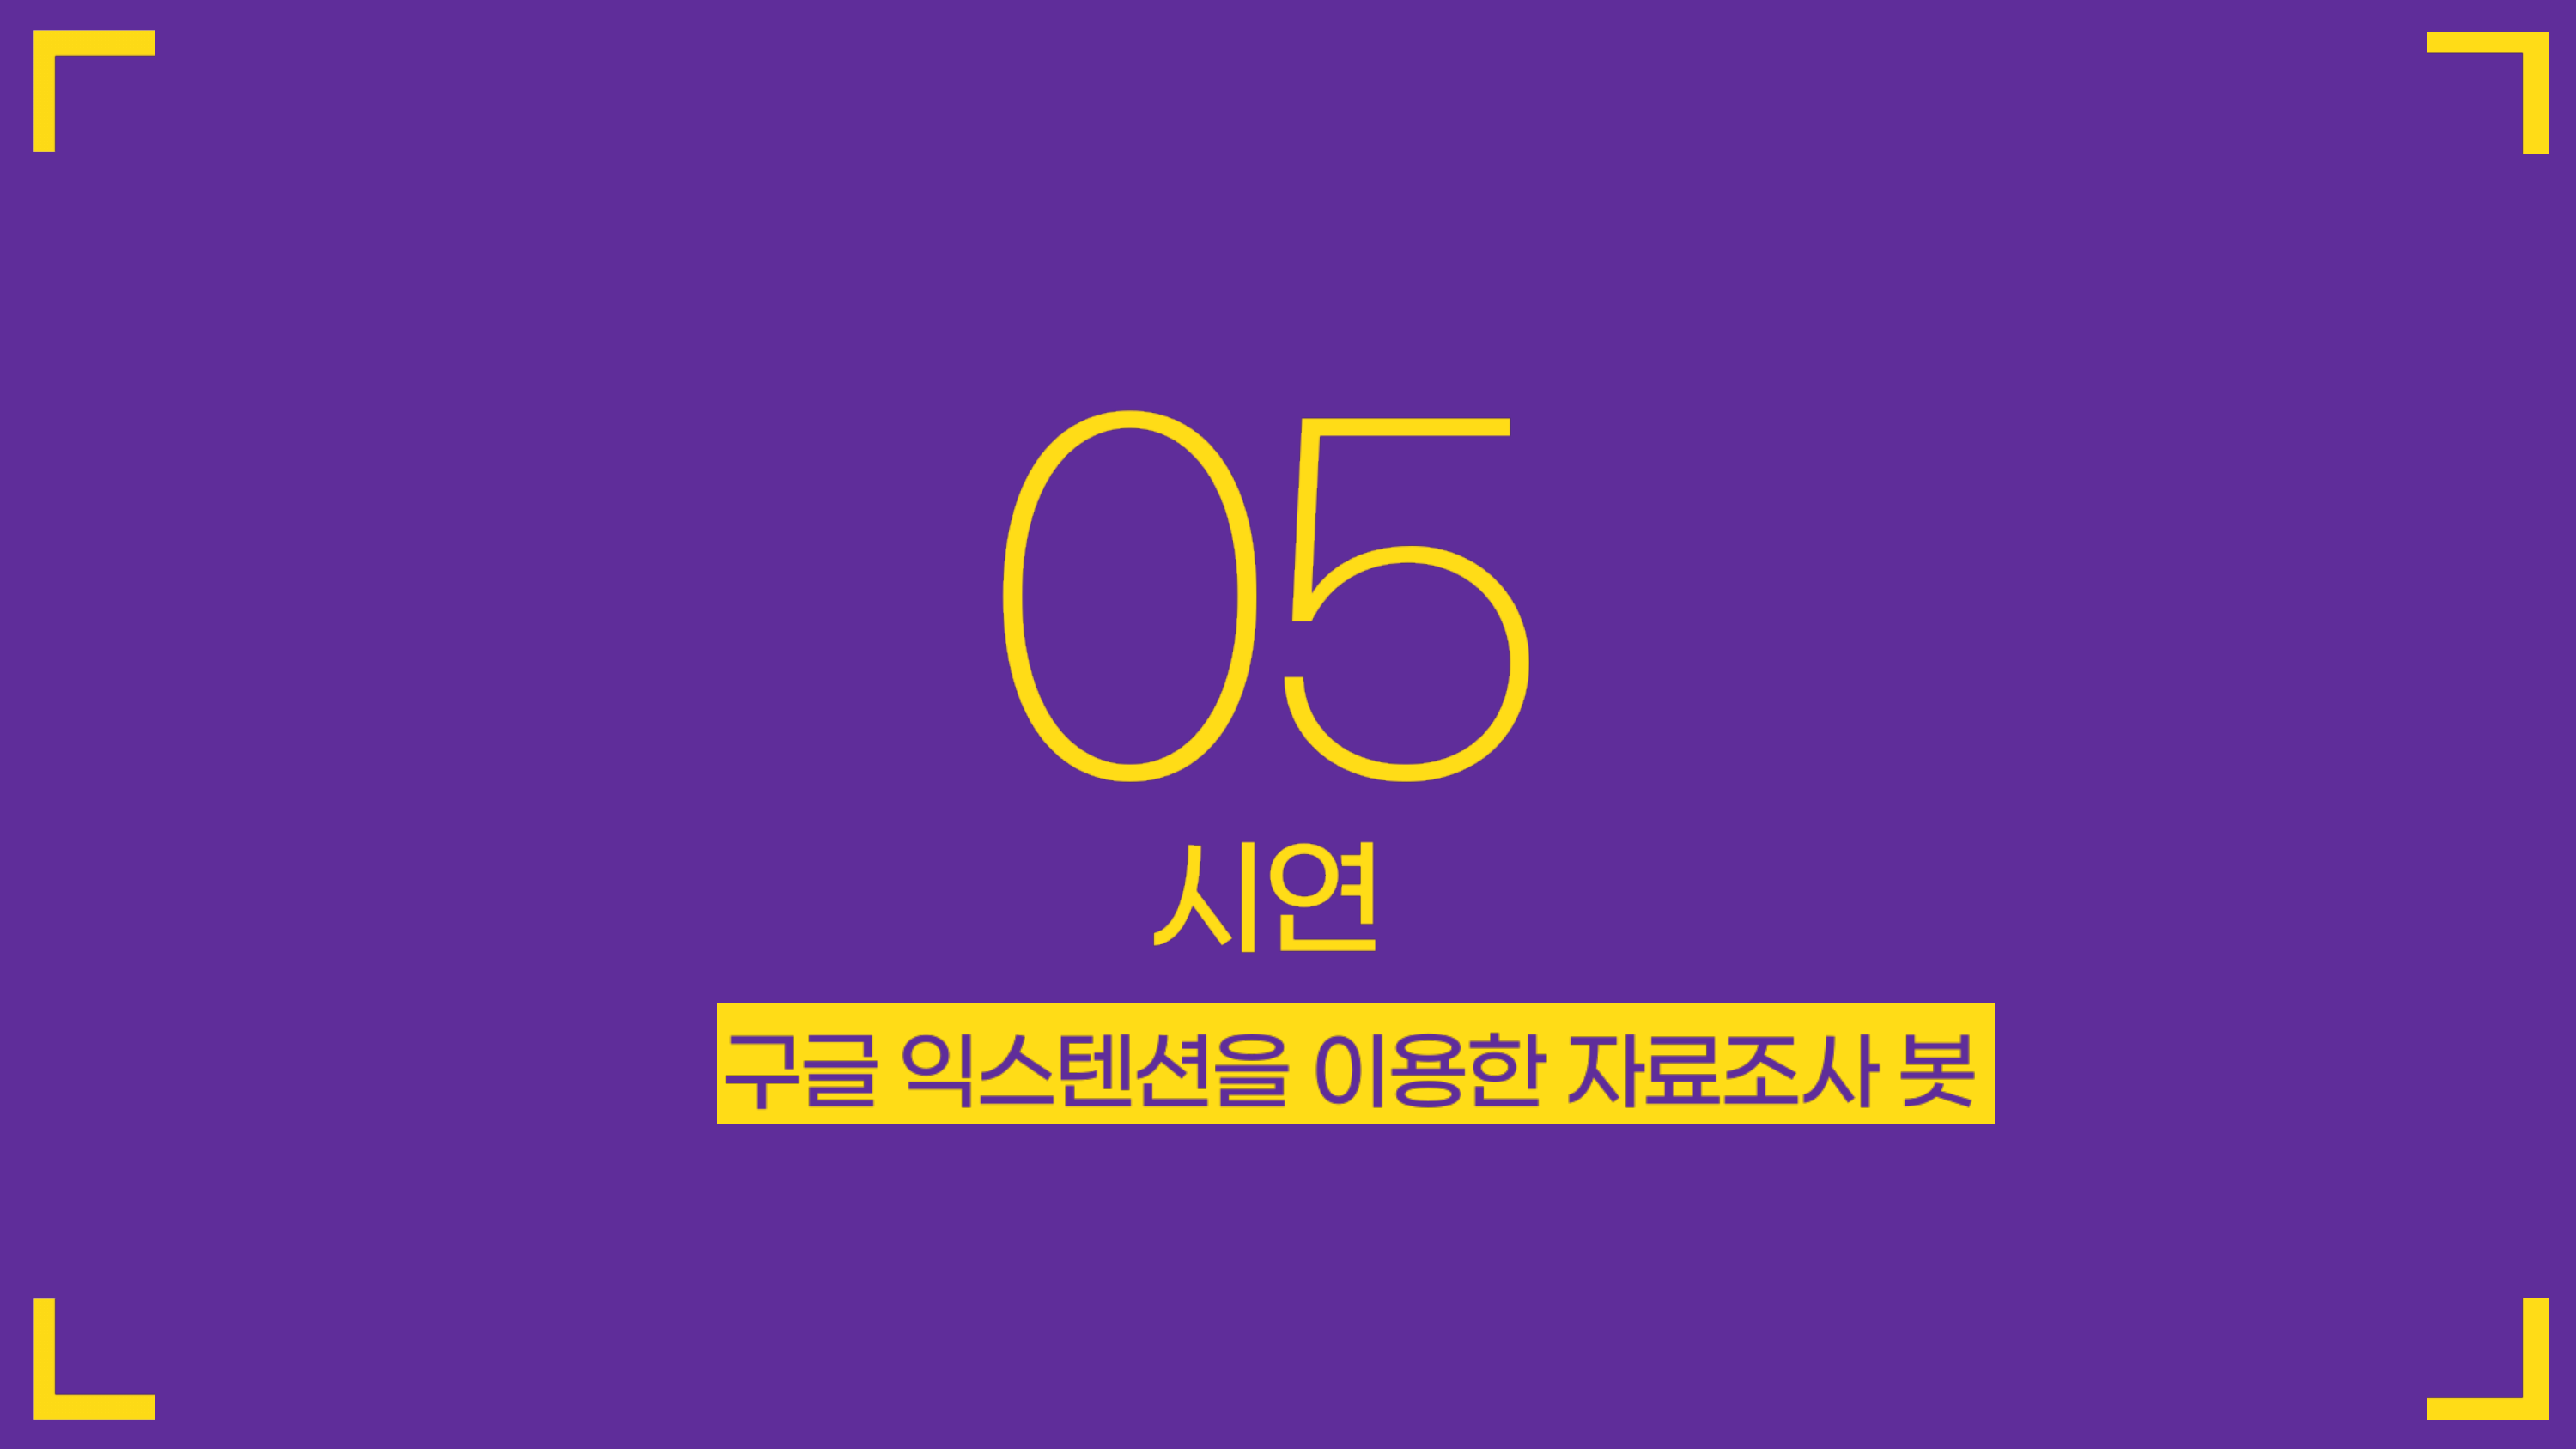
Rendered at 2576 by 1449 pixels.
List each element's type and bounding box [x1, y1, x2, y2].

text_box [2427, 1298, 2549, 1420]
text_box [33, 1298, 155, 1420]
text_box [2427, 32, 2549, 154]
text_box [699, 1003, 2000, 1124]
picture [639, 256, 2018, 1161]
text_box [33, 30, 155, 152]
